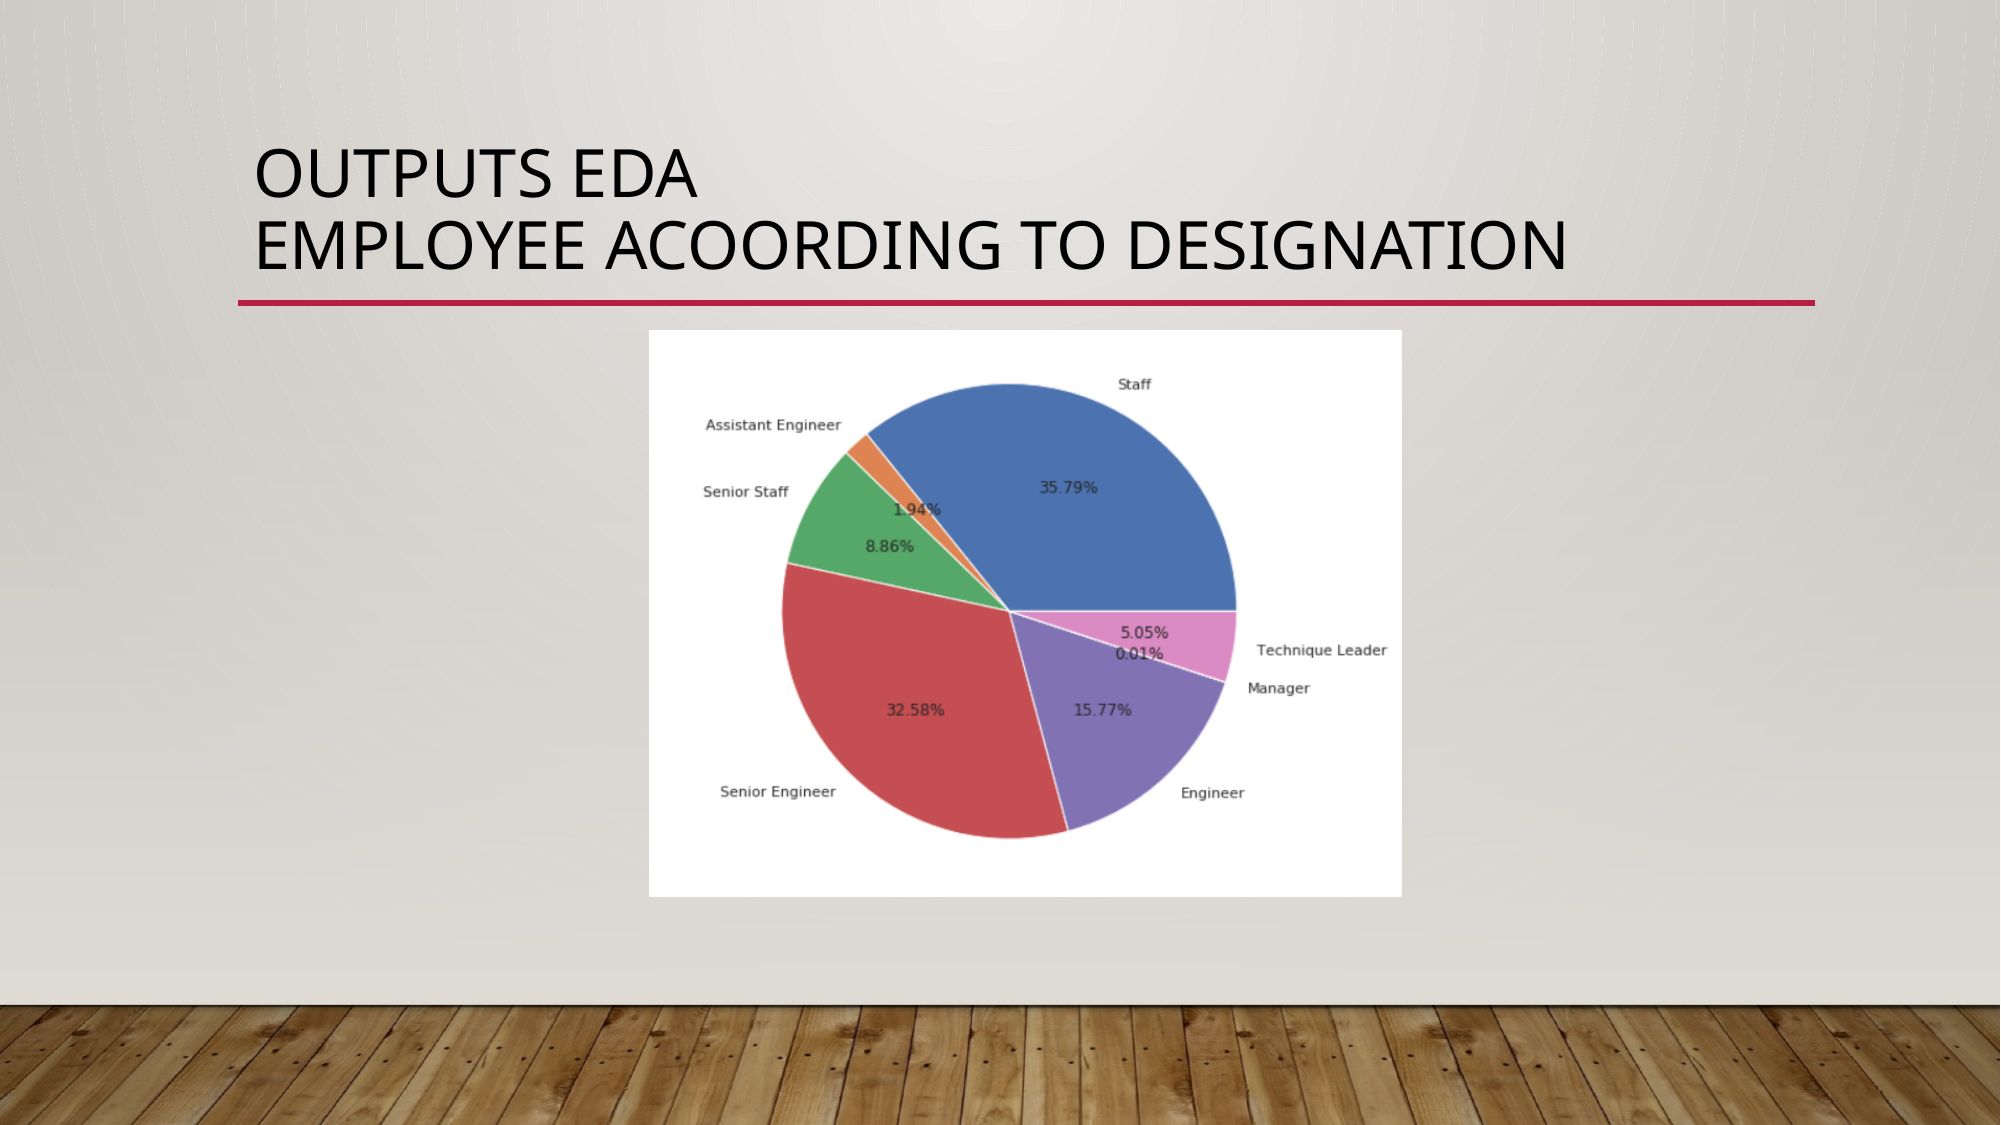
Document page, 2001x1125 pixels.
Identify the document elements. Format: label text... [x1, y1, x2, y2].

picture [0, 1005, 2000, 1125]
title OUTPUTS EDA Employee Acoording to Designation [238, 131, 1814, 305]
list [649, 330, 1402, 897]
